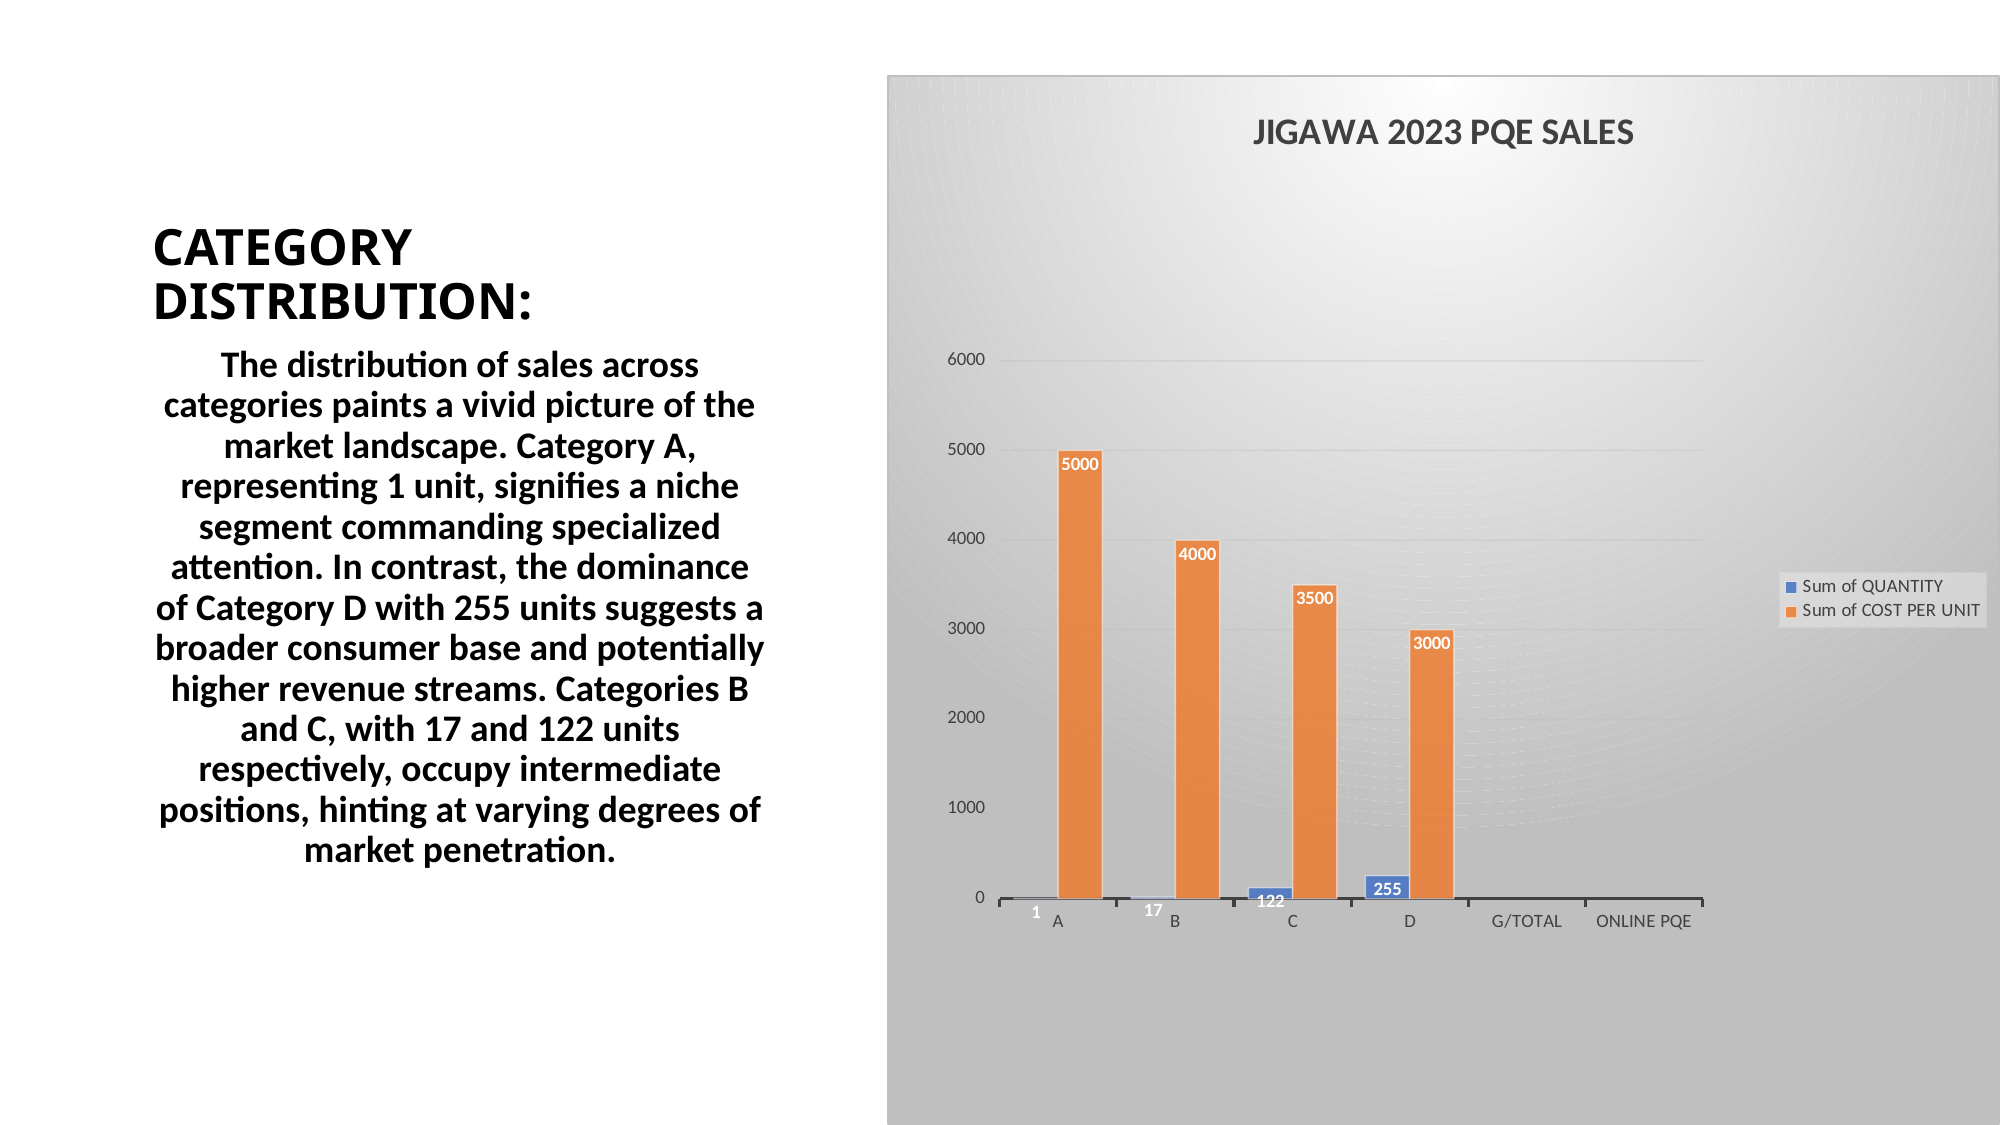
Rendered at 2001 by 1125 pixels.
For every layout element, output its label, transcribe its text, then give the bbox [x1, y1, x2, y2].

title CATEGORY DISTRIBUTION: [137, 75, 783, 337]
list The distribution of sales across categories paints a vivid picture of the market landscape. Category A, representing 1 unit, signifies a niche segment commanding specialized attention. In contrast, the dominance of Category D with 255 units suggests a broader consumer base and potentially higher revenue streams. Categories B and C, with 17 and 122 units respectively, occupy intermediate positions, hinting at varying degrees of market penetration. [137, 337, 783, 963]
chart [887, 74, 2000, 1125]
